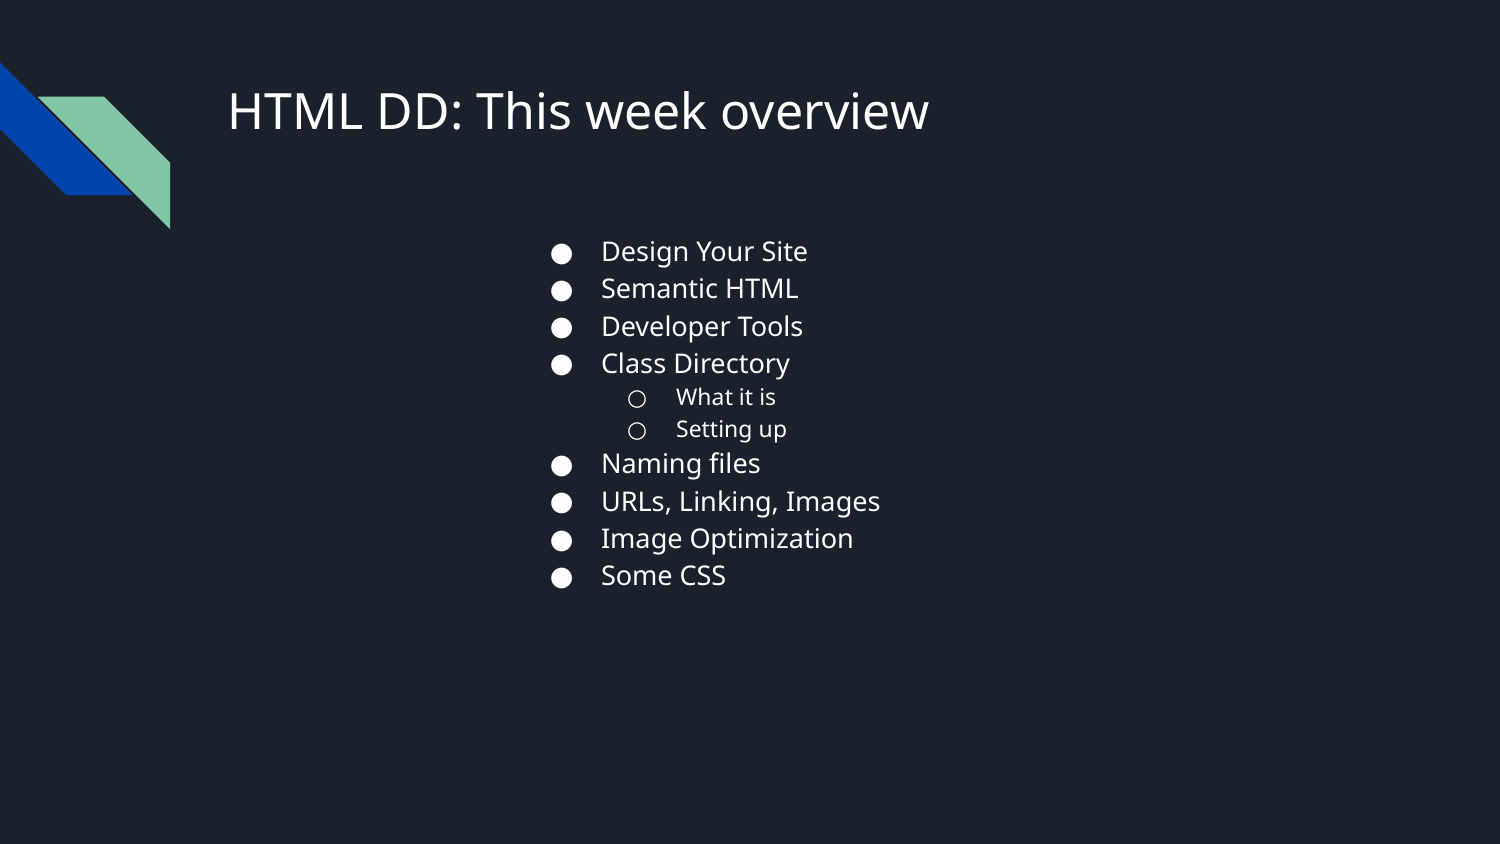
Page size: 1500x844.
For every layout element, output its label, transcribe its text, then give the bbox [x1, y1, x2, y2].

title HTML DD: This week overview [212, 64, 1368, 215]
list Design Your Site Semantic HTML Developer Tools Class Directory What it is Setting up Naming files URLs, Linking, Images Image Optimization Some CSS [511, 214, 1070, 693]
